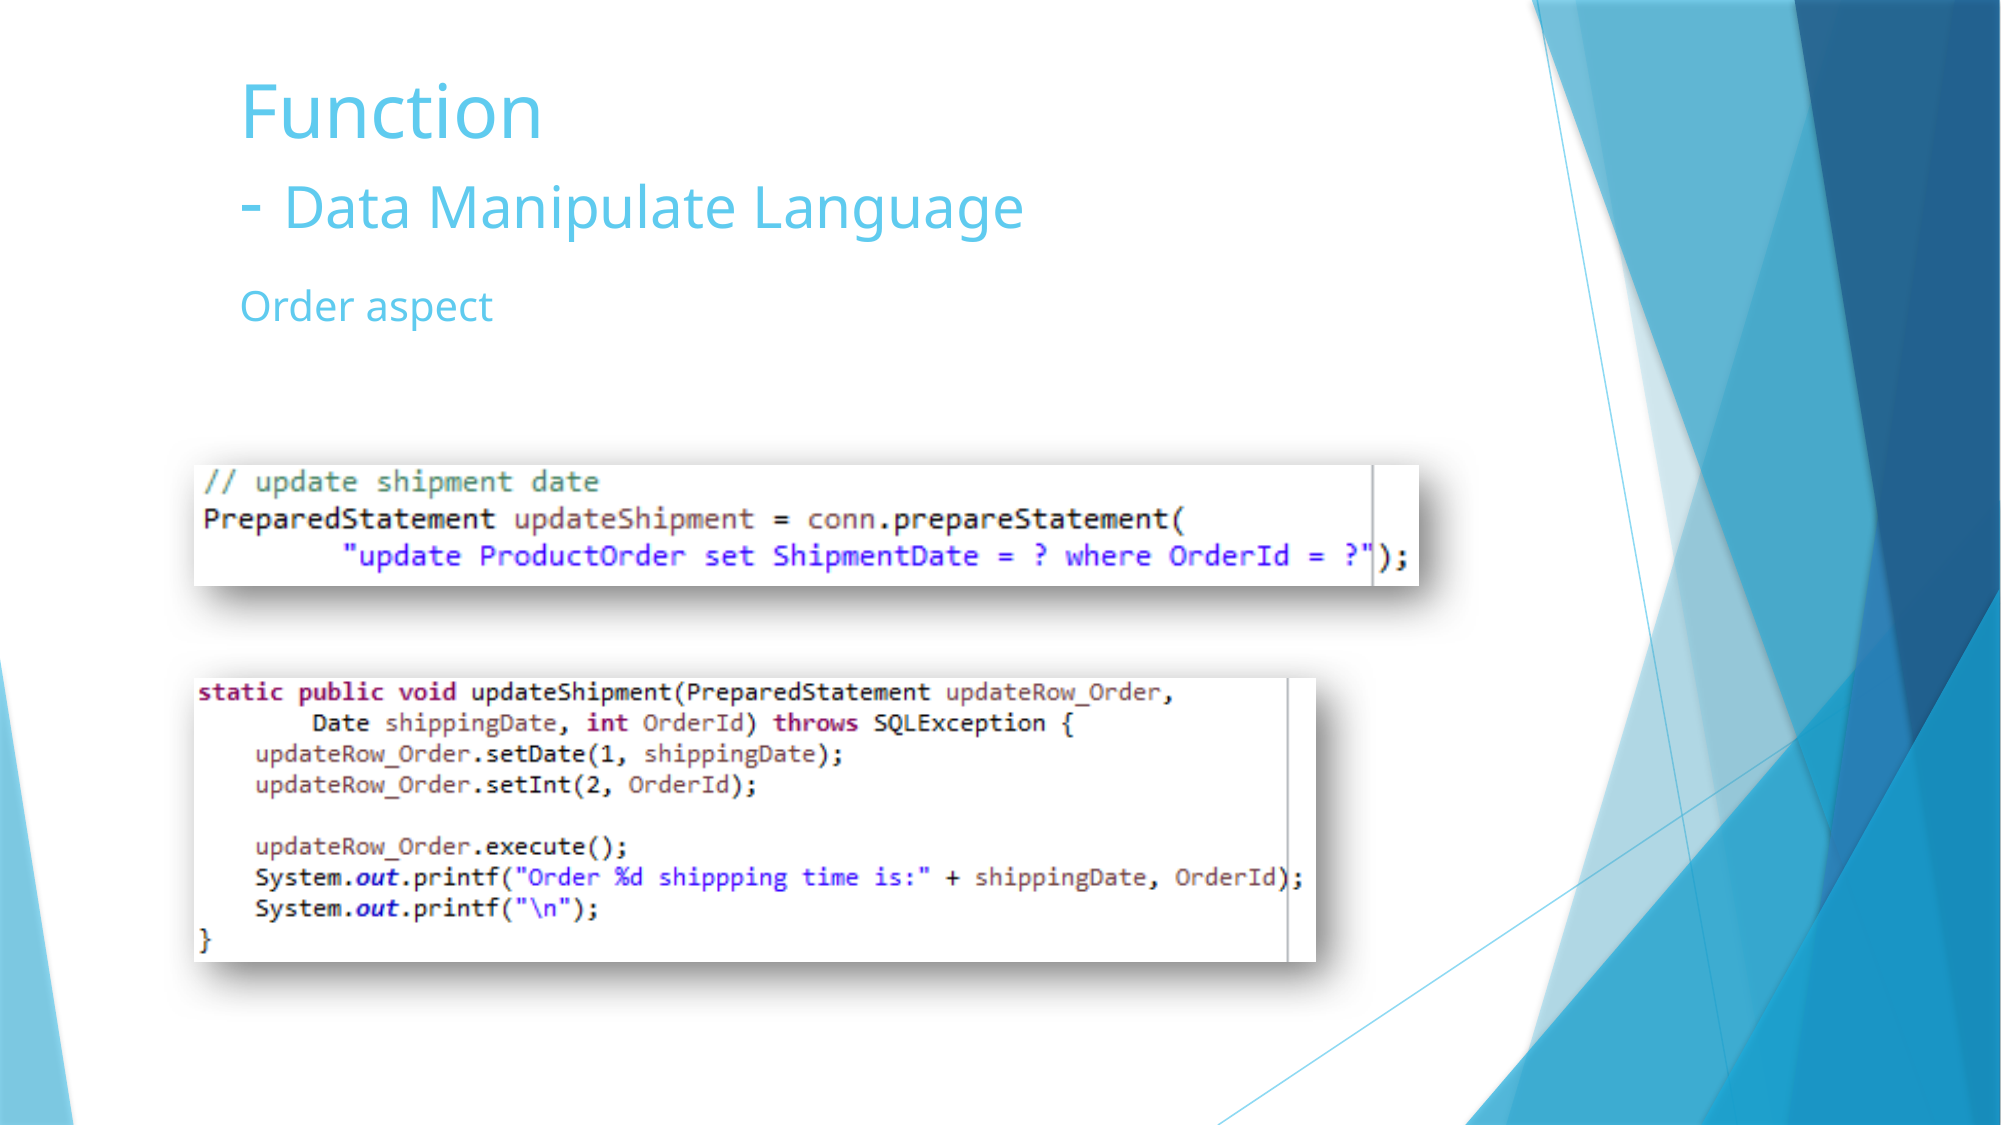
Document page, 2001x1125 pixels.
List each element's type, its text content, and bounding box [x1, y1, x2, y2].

picture [193, 677, 1316, 963]
title Function - Data Manipulate Language [224, 56, 1635, 274]
text_box Order aspect [224, 271, 811, 340]
picture [193, 464, 1420, 587]
